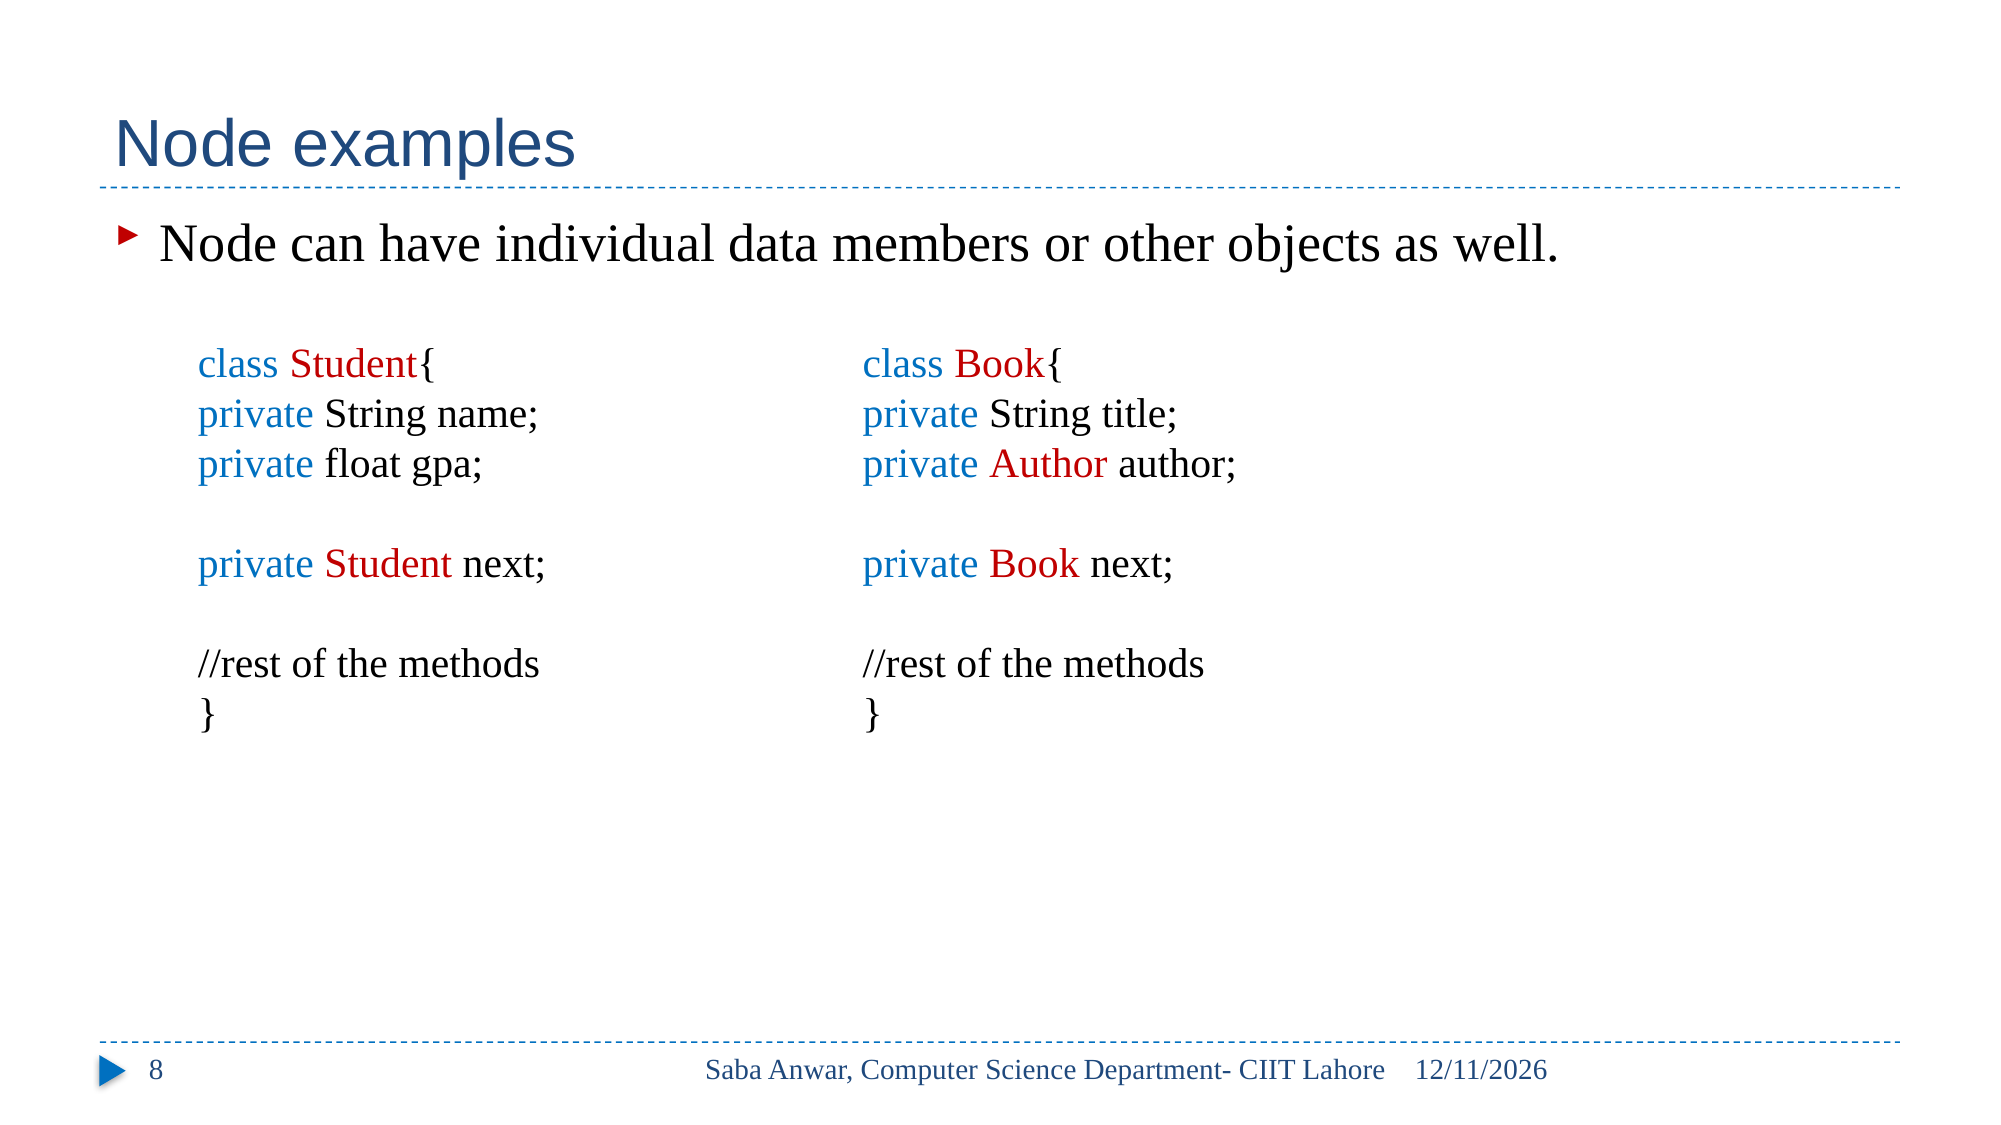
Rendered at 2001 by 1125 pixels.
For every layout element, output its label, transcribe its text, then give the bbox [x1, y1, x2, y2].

footer Saba Anwar, Computer Science Department- CIIT Lahore [634, 1042, 1401, 1103]
title Node examples [99, 24, 1900, 188]
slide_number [1401, 1042, 1901, 1103]
slide_number 8 [133, 1042, 568, 1103]
text_box class Book{ private String title; private Author author; private Book next; //rest of the methods } [847, 328, 1284, 744]
list Node can have individual data members or other objects as well. [99, 200, 1900, 1010]
text_box class Student{ private String name; private float gpa; private Student next; //rest of the methods } [183, 328, 619, 744]
